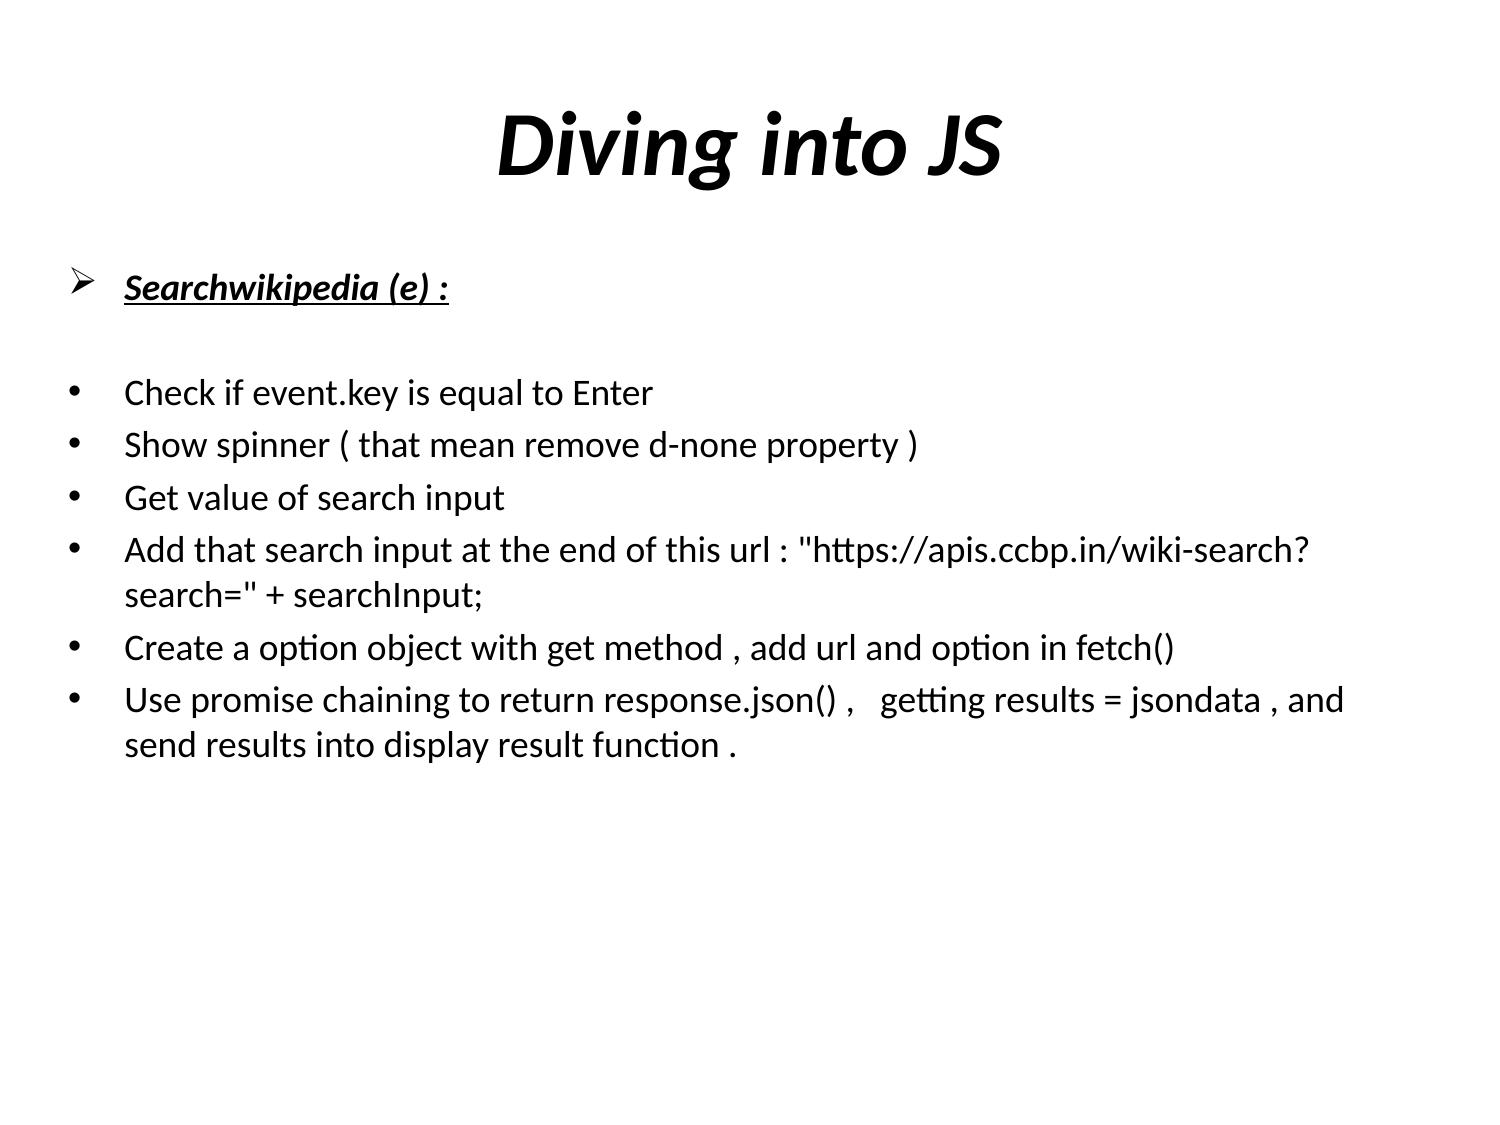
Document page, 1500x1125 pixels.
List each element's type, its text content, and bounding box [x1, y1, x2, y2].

title Diving into JS [75, 45, 1425, 233]
text_box Searchwikipedia (e) : Check if event.key is equal to Enter Show spinner ( that mean remove d-none property ) Get value of search input Add that search input at the end of this url : "https://apis.ccbp.in/wiki-search?search=" + searchInput; Create a option object with get method , add url and option in fetch() Use promise chaining to return response.json() , getting results = jsondata , and send results into display result function . [53, 255, 1437, 998]
